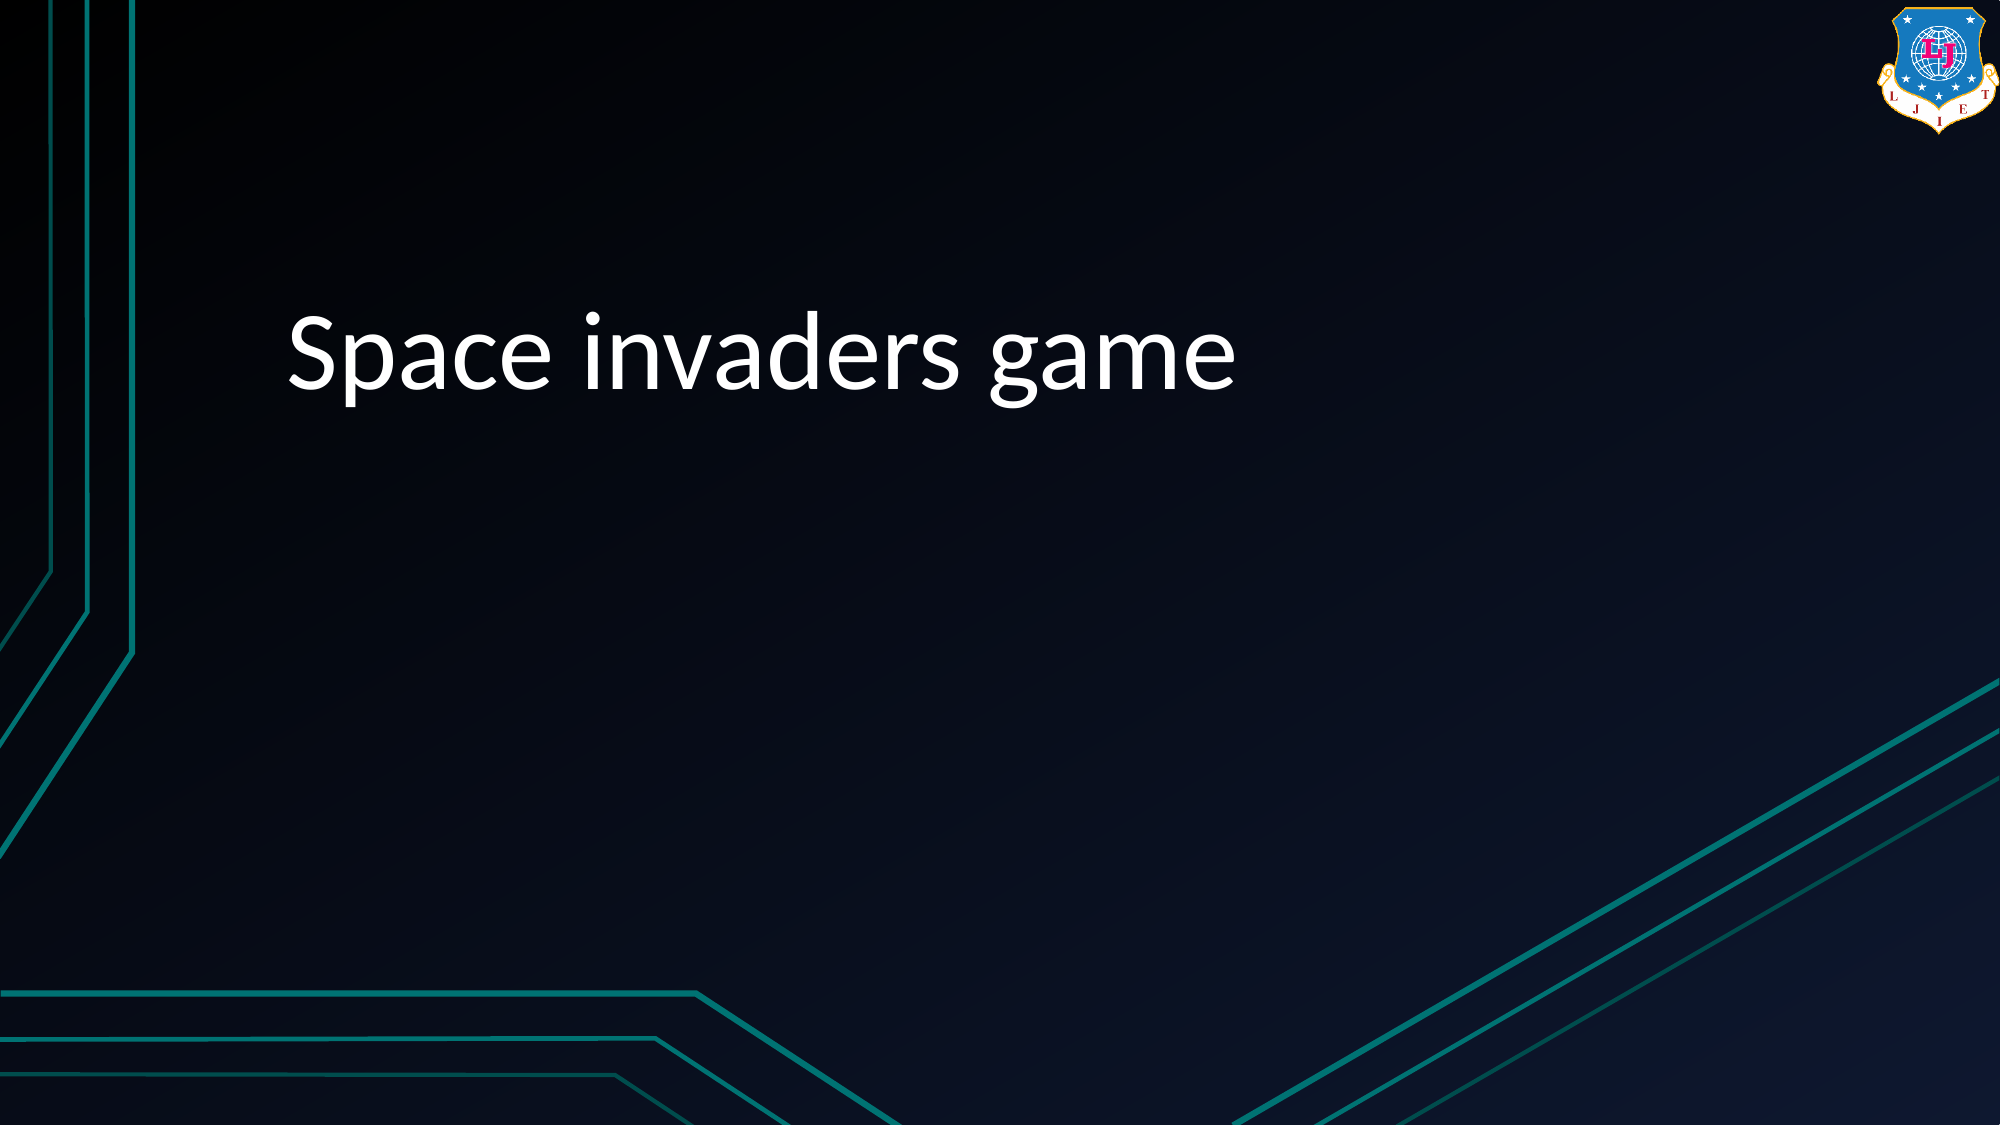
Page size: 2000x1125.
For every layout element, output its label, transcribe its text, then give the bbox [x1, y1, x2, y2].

title Space invaders game [266, 95, 1700, 424]
picture [1877, 7, 2000, 135]
